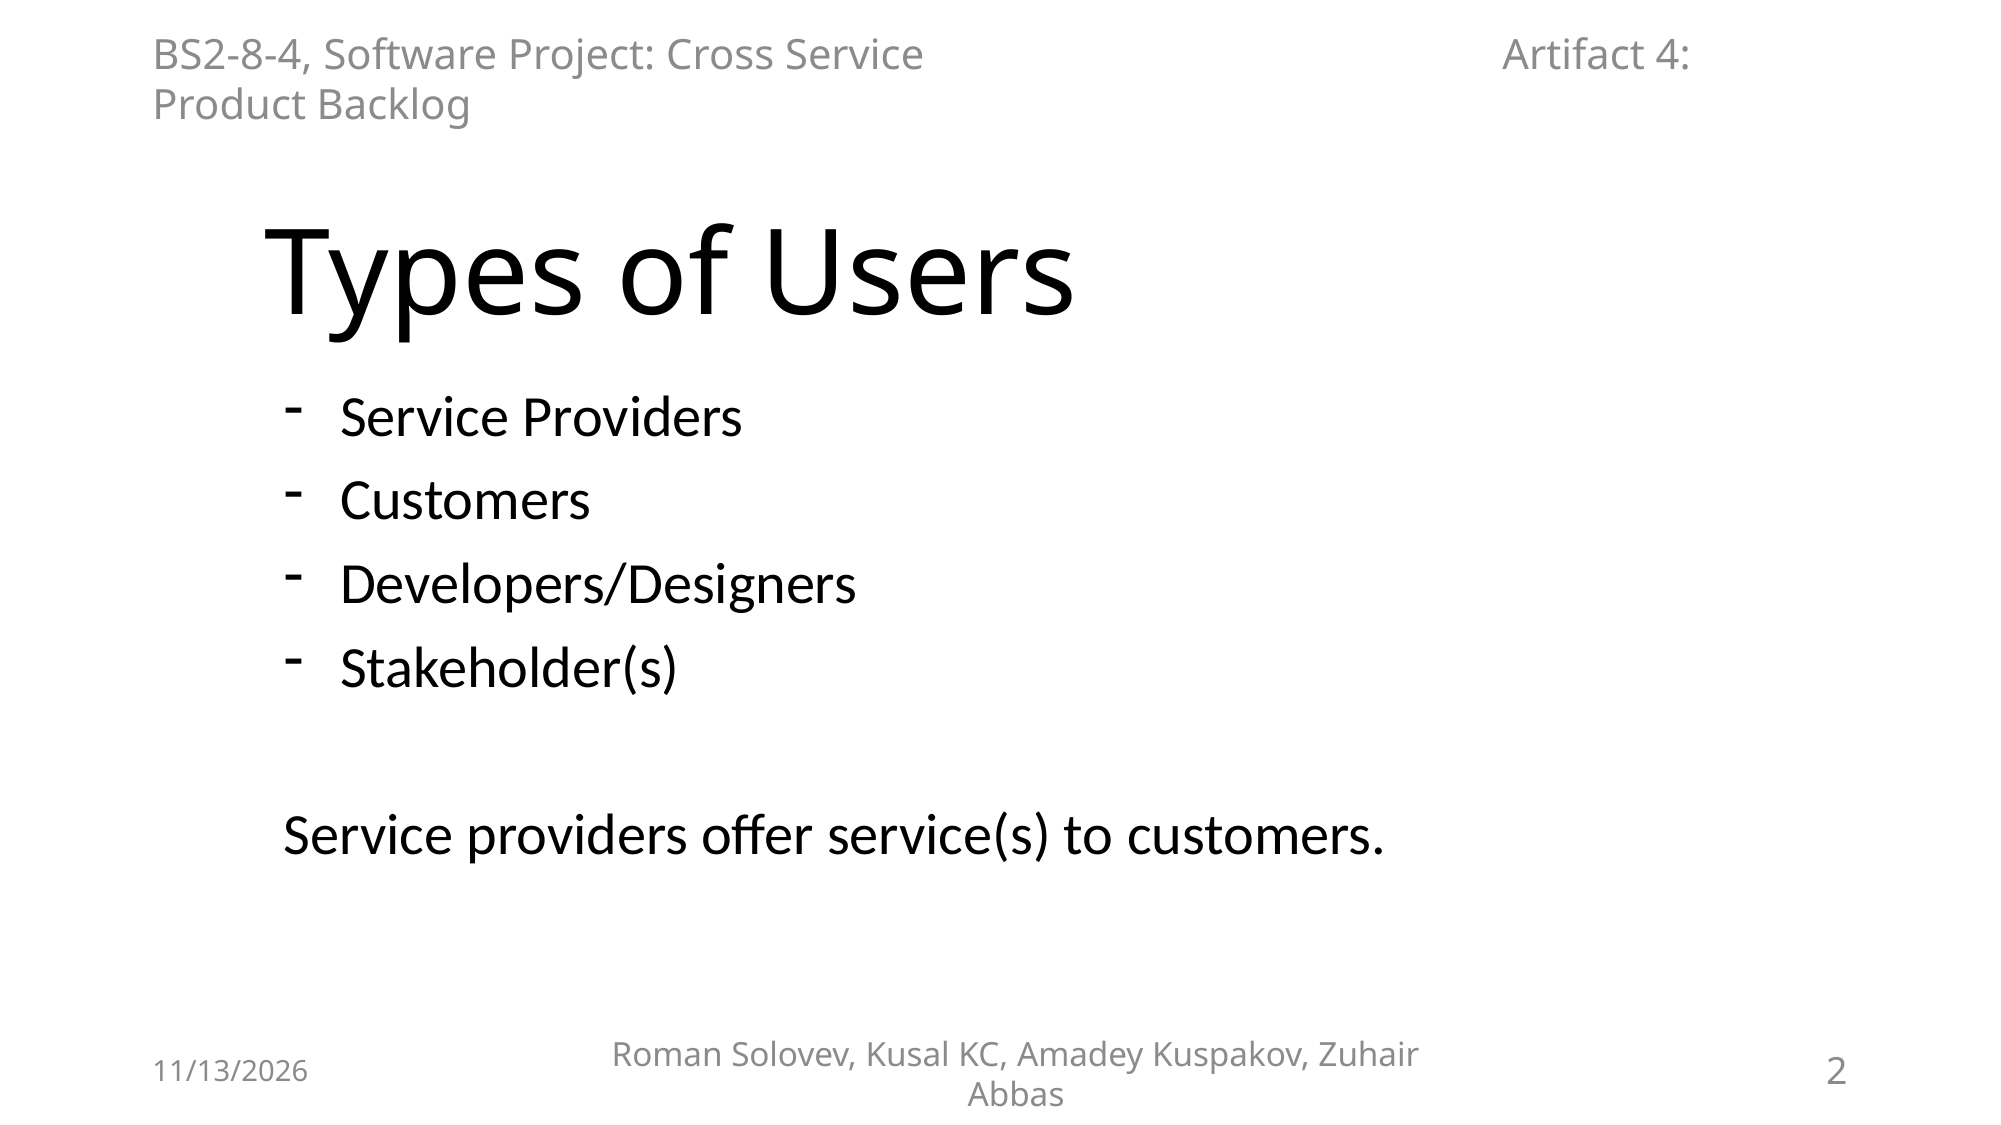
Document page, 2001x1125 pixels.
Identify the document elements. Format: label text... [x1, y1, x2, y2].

text_box BS2-8-4, Software Project: Cross Service Artifact 4: Product Backlog [137, 22, 1863, 133]
subtitle Service Providers Customers Developers/Designers Stakeholder(s) Service providers offer service(s) to customers. [268, 378, 1769, 1006]
footer Roman Solovev, Kusal KC, Amadey Kuspakov, Zuhair Abbas [561, 1042, 1412, 1103]
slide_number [137, 1042, 561, 1103]
title Types of Users [249, 203, 1750, 349]
slide_number 2 [1412, 1042, 1863, 1103]
